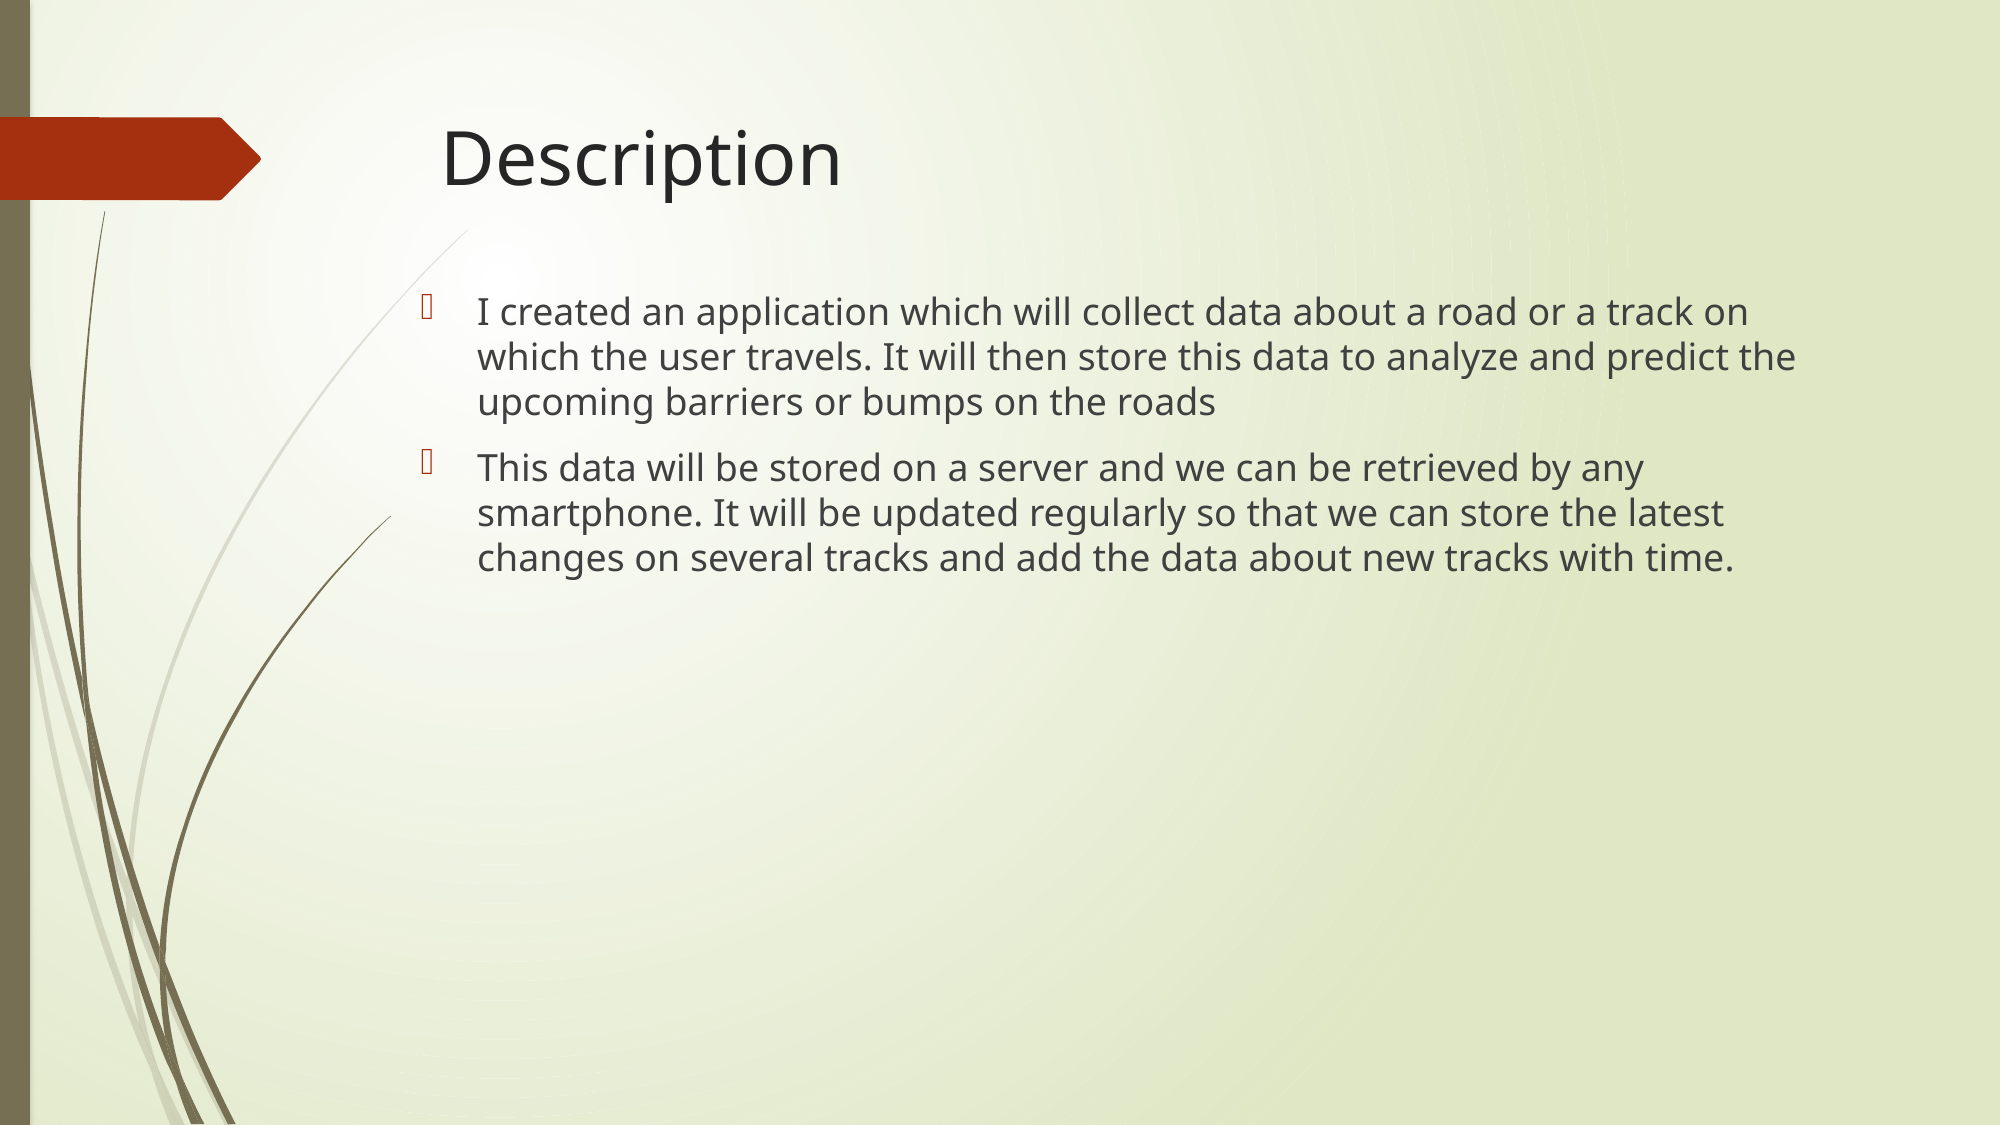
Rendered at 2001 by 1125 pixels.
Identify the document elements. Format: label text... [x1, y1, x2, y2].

list I created an application which will collect data about a road or a track on which the user travels. It will then store this data to analyze and predict the upcoming barriers or bumps on the roads This data will be stored on a server and we can be retrieved by any smartphone. It will be updated regularly so that we can store the latest changes on several tracks and add the data about new tracks with time. [405, 280, 1869, 900]
title Description [425, 102, 1888, 313]
